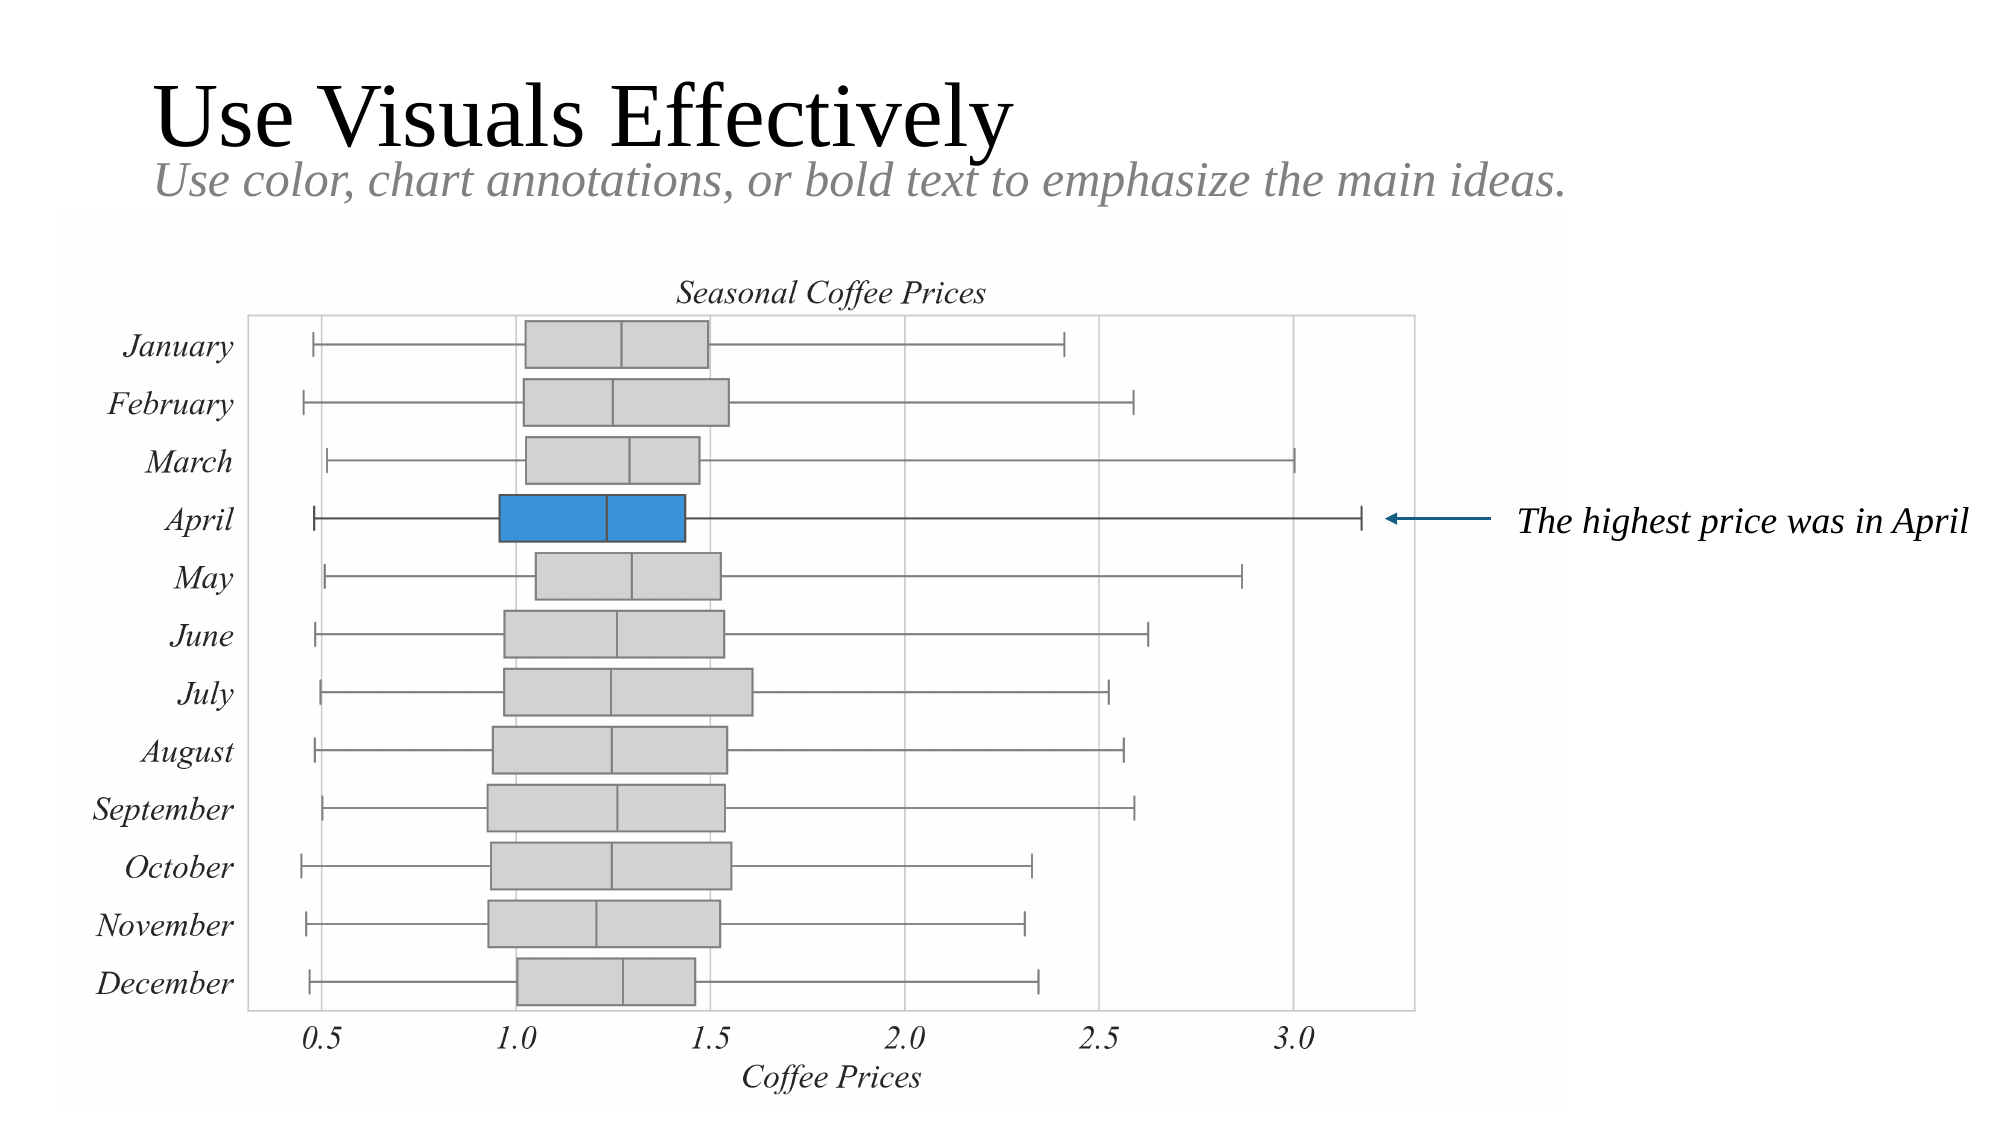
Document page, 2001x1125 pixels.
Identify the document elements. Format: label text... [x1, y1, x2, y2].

text_box Use color, chart annotations, or bold text to emphasize the main ideas. [137, 146, 1863, 269]
text_box Use Visuals Effectively [137, 59, 1863, 146]
text_box The highest price was in April [1565, 488, 1986, 549]
picture [60, 206, 1565, 1110]
